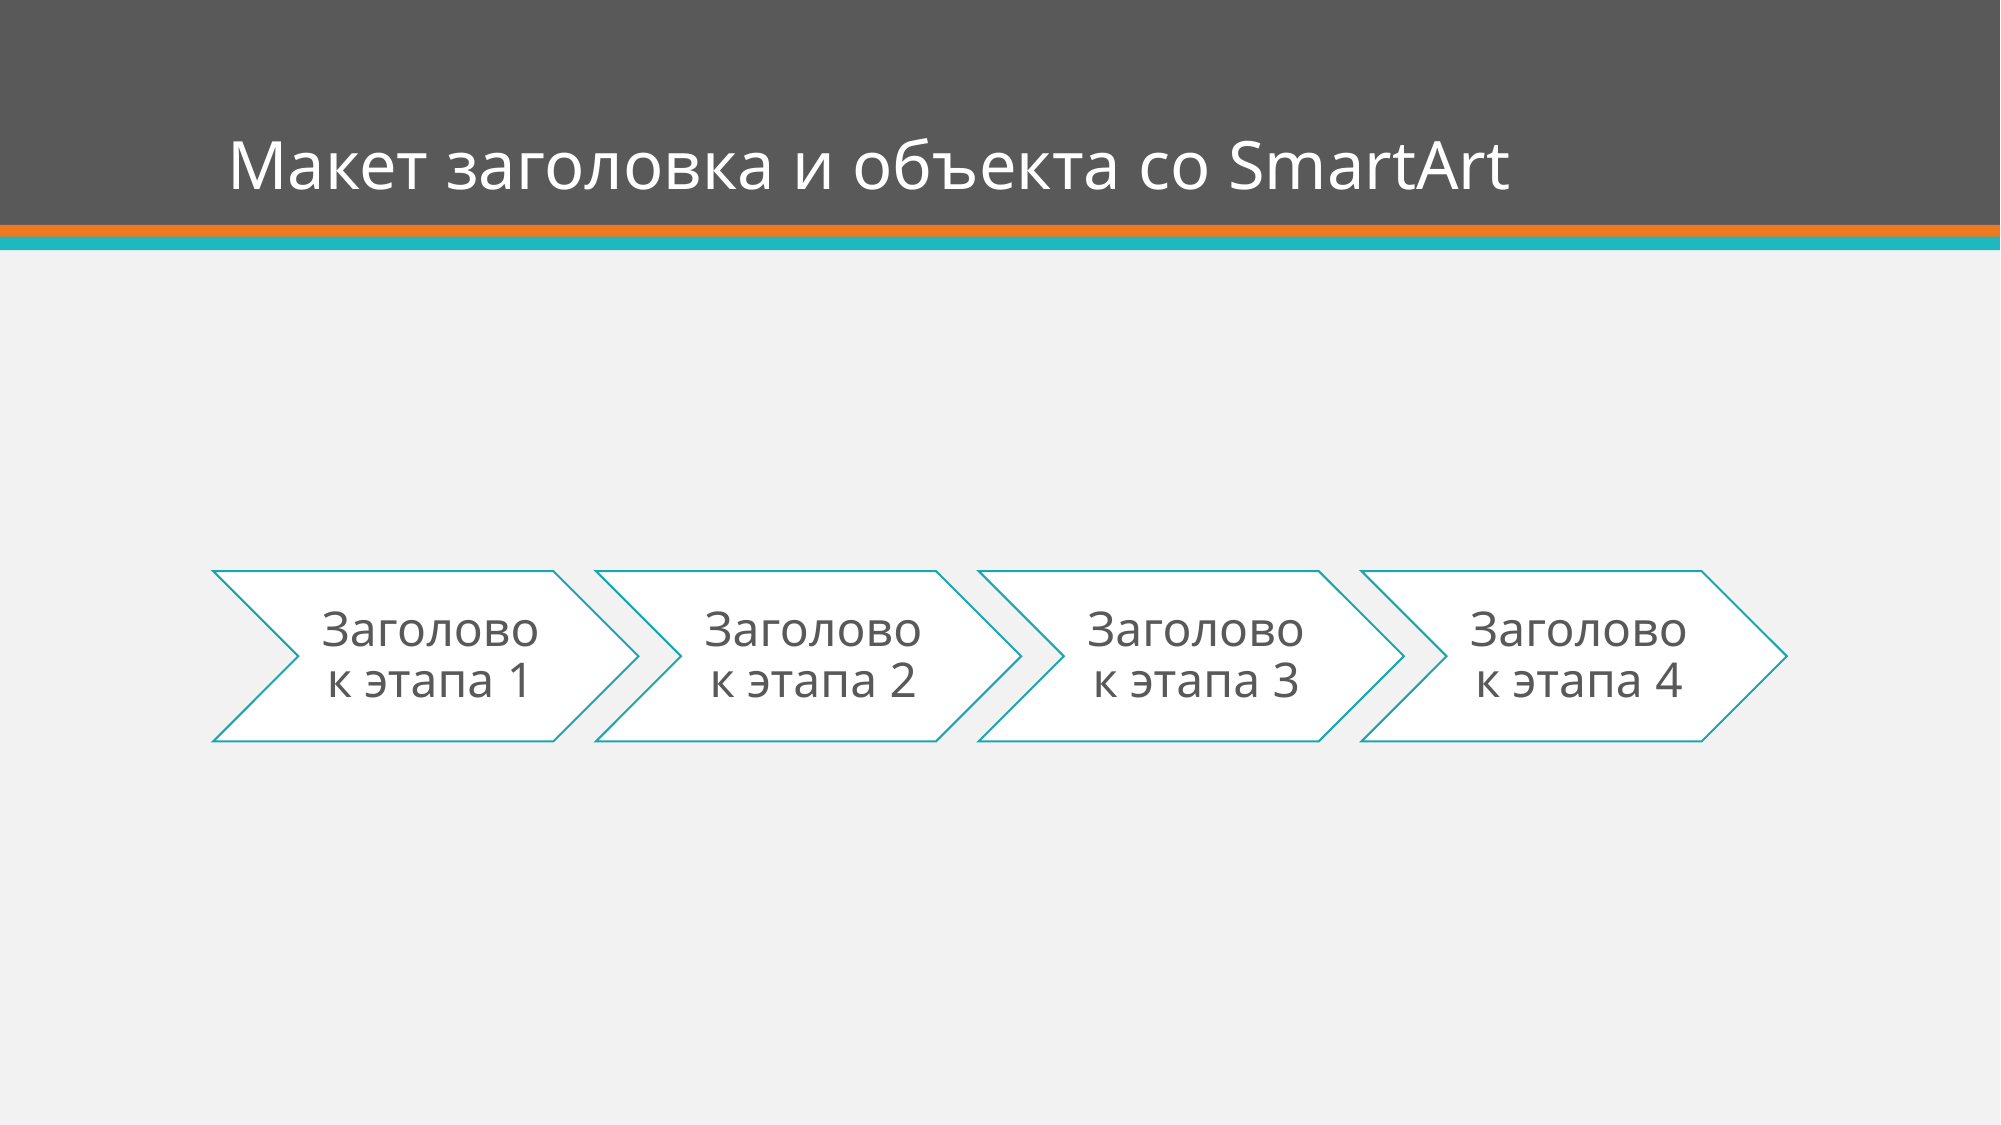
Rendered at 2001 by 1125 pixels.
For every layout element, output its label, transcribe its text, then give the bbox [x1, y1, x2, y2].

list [212, 299, 1788, 1013]
title Макет заголовка и объекта со SmartArt [212, 41, 1788, 212]
